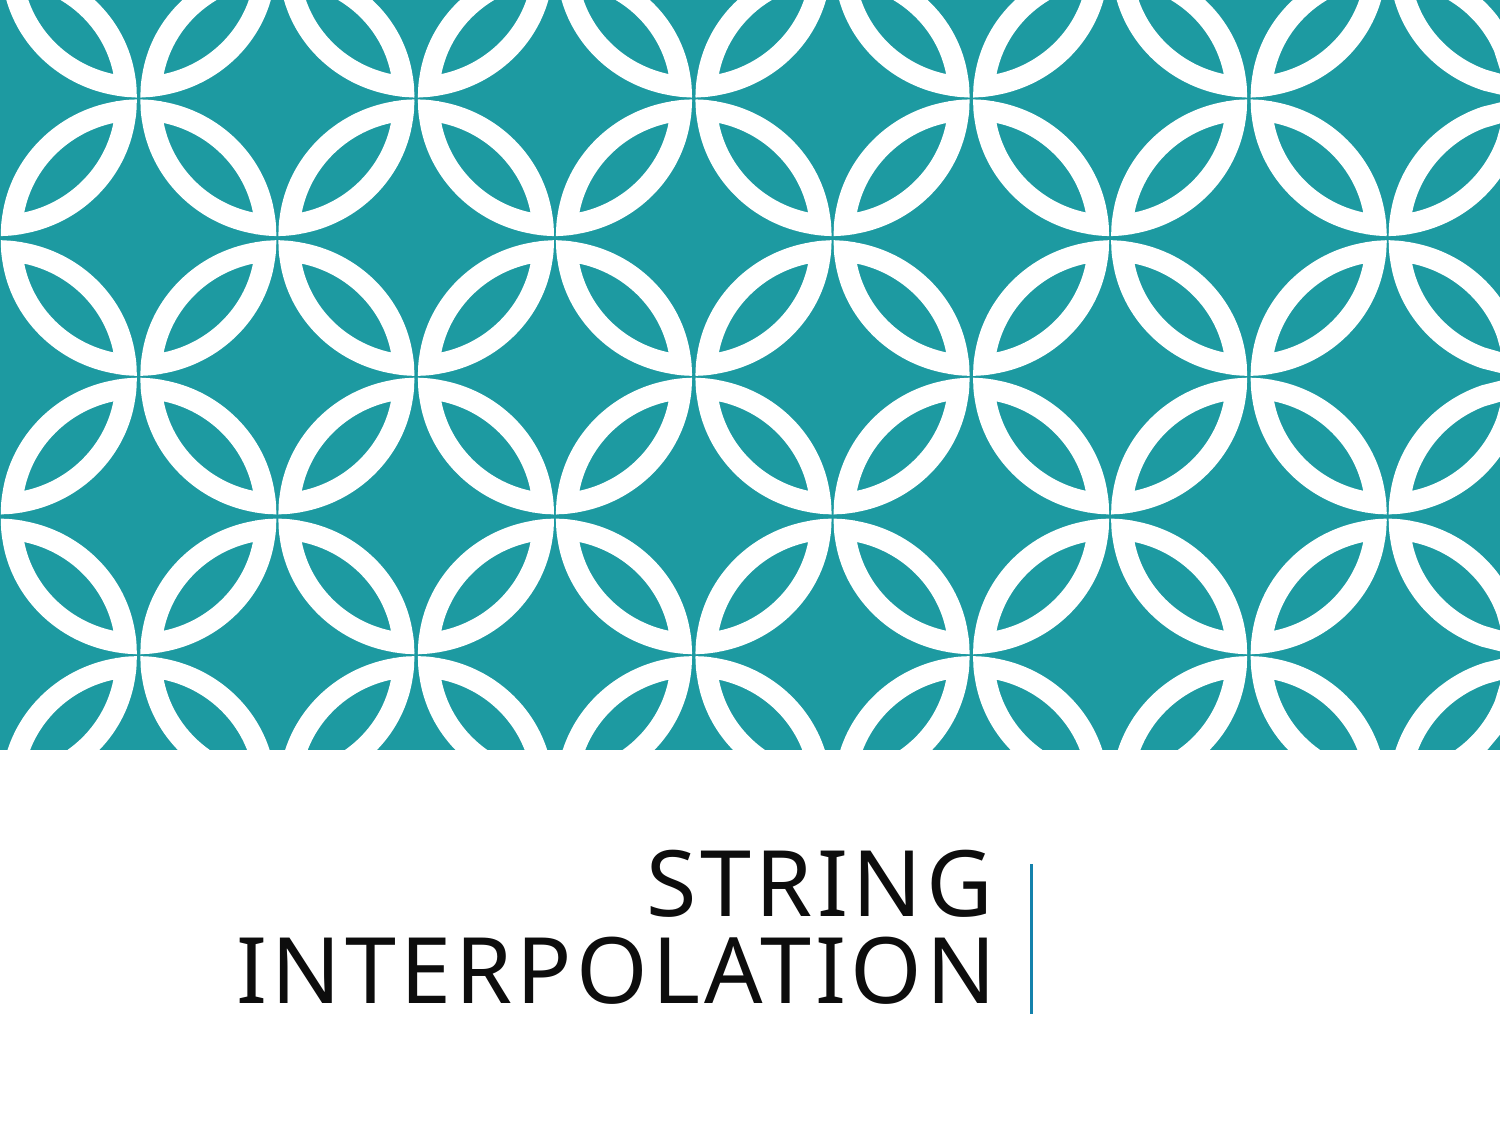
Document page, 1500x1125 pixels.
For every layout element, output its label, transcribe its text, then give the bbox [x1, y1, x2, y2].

title String interpolation [56, 813, 1013, 1054]
